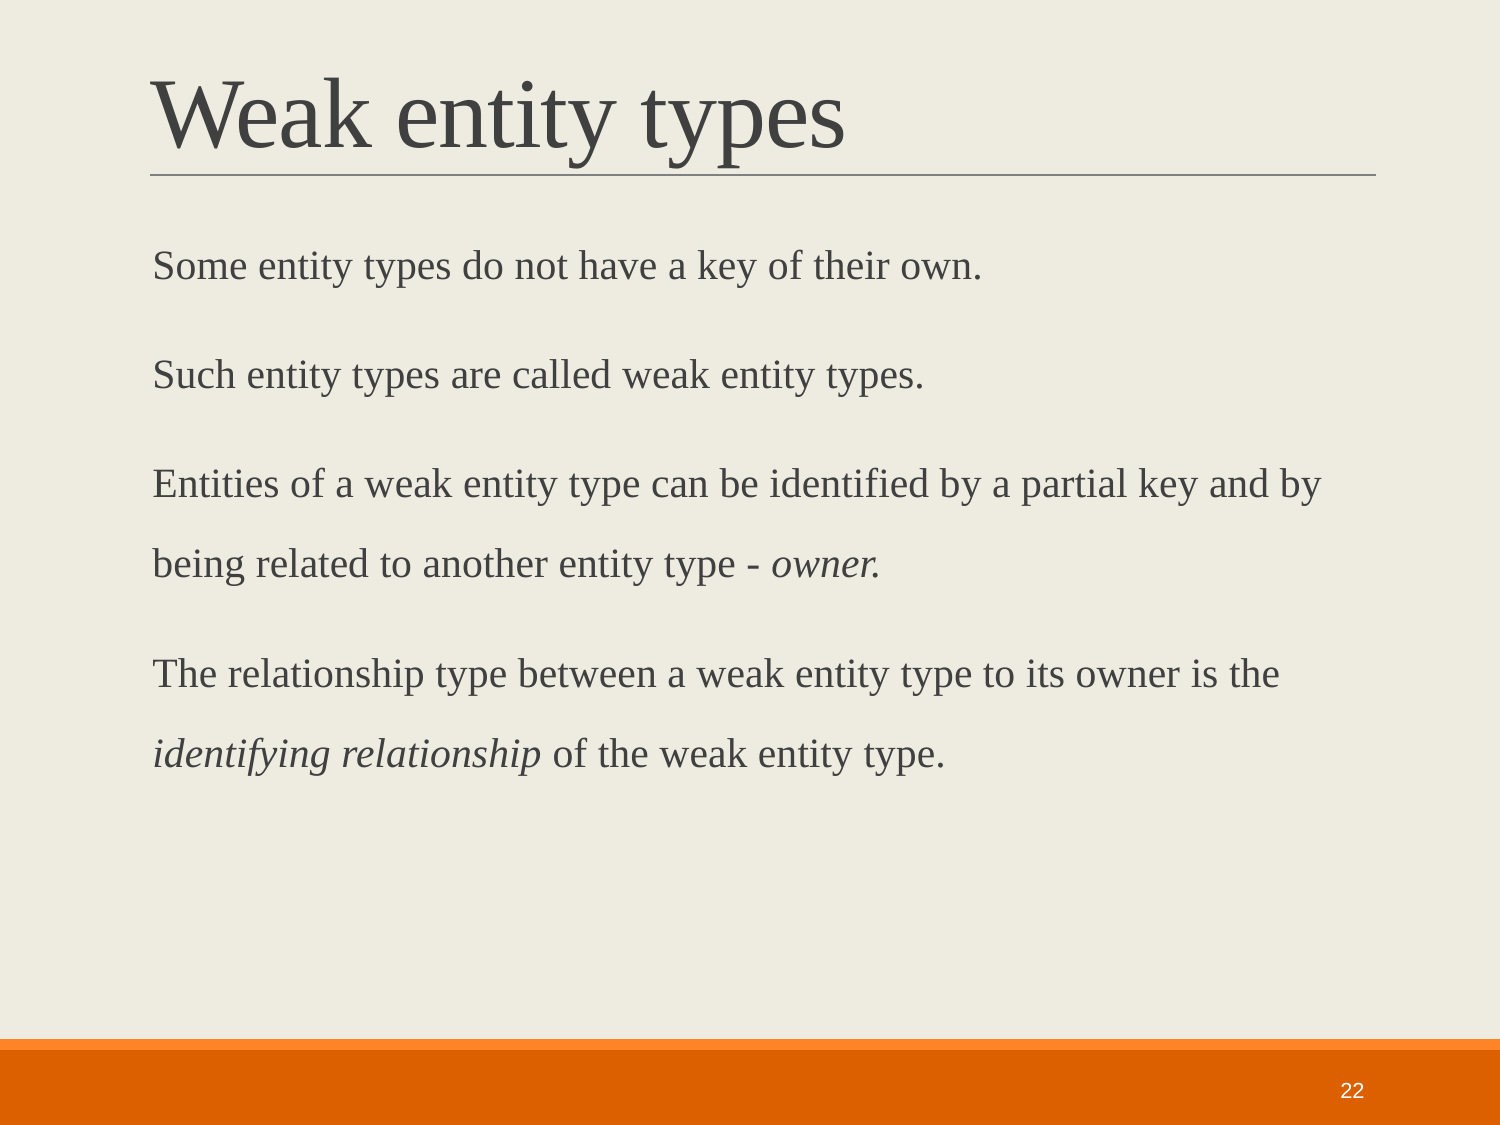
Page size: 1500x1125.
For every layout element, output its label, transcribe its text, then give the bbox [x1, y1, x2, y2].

list Some entity types do not have a key of their own. Such entity types are called weak entity types. Entities of a weak entity type can be identified by a partial key and by being related to another entity type - owner. The relationship type between a weak entity type to its owner is the identifying relationship of the weak entity type. [137, 200, 1375, 973]
title Weak entity types [135, 34, 1373, 175]
slide_number 22 [1218, 1059, 1380, 1120]
